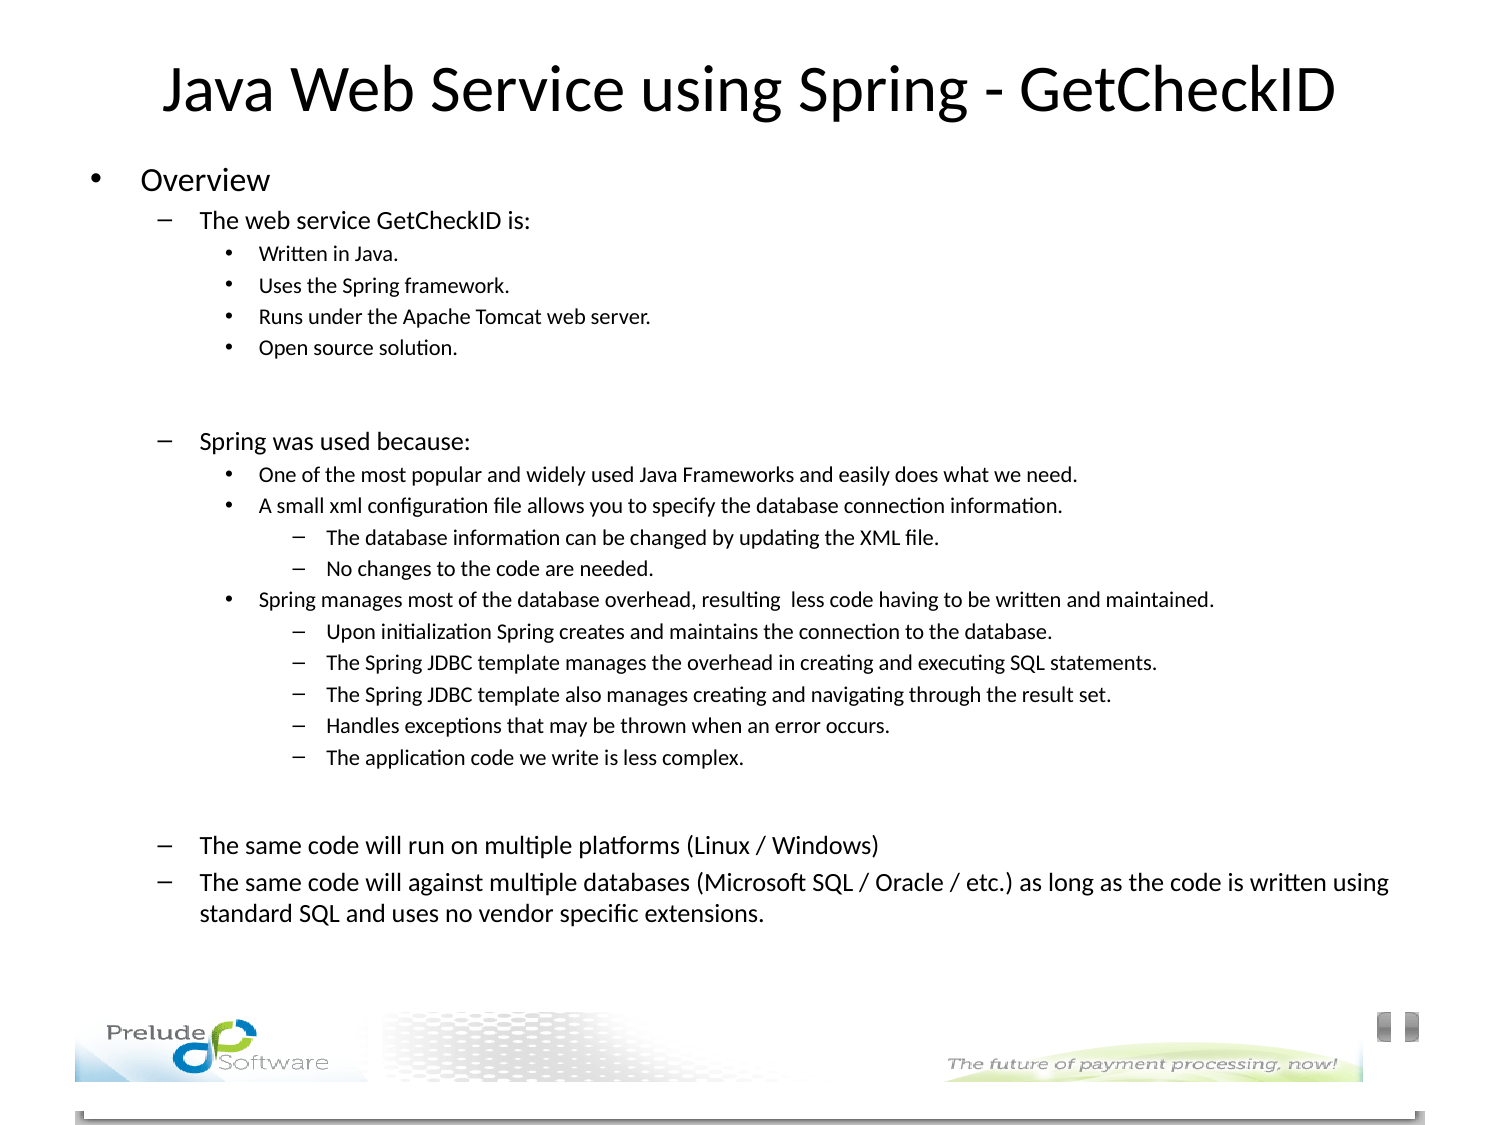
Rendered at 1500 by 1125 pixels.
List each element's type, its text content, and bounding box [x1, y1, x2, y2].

title Java Web Service using Spring - GetCheckID [75, 45, 1425, 125]
picture [75, 1012, 1425, 1125]
list Overview The web service GetCheckID is: Written in Java. Uses the Spring framework. Runs under the Apache Tomcat web server. Open source solution. Spring was used because: One of the most popular and widely used Java Frameworks and easily does what we need. A small xml configuration file allows you to specify the database connection information. The database information can be changed by updating the XML file. No changes to the code are needed. Spring manages most of the database overhead, resulting less code having to be written and maintained. Upon initialization Spring creates and maintains the connection to the database. The Spring JDBC template manages the overhead in creating and executing SQL statements. The Spring JDBC template also manages creating and navigating through the result set. Handles exceptions that may be thrown when an error occurs. The application code we write is less complex. The same code will run on multiple platforms (Linux / Windows) The same code will against multiple databases (Microsoft SQL / Oracle / etc.) as long as the code is written using standard SQL and uses no vendor specific extensions. [75, 149, 1425, 1005]
